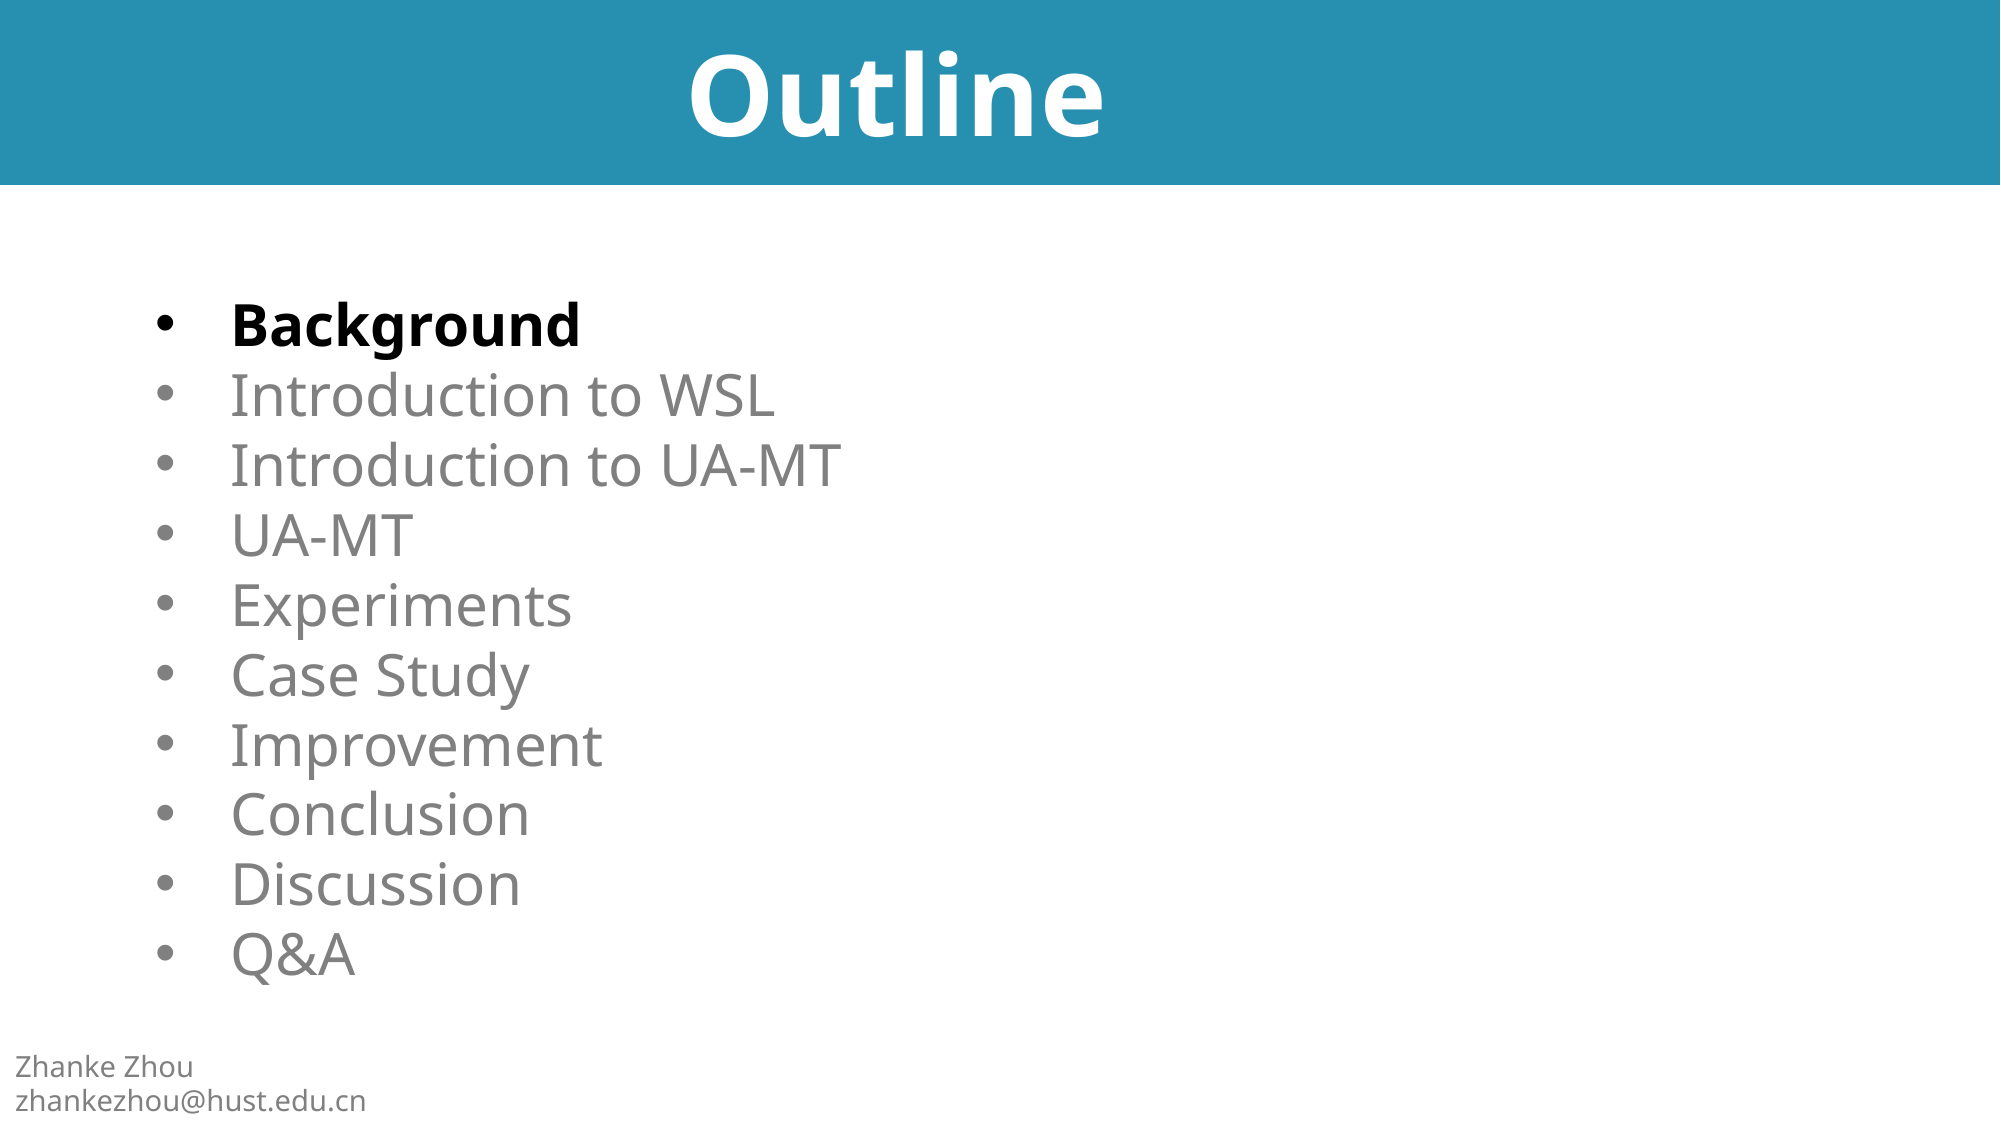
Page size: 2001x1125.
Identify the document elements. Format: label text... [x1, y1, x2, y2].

title Outline [109, 0, 1683, 169]
text_box Background Introduction to WSL Introduction to UA-MT UA-MT Experiments Case Study Improvement Conclusion Discussion Q&A [140, 280, 945, 995]
footer Zhanke Zhou zhankezhou@hust.edu.cn [0, 1040, 941, 1125]
text_box [0, 0, 2000, 185]
